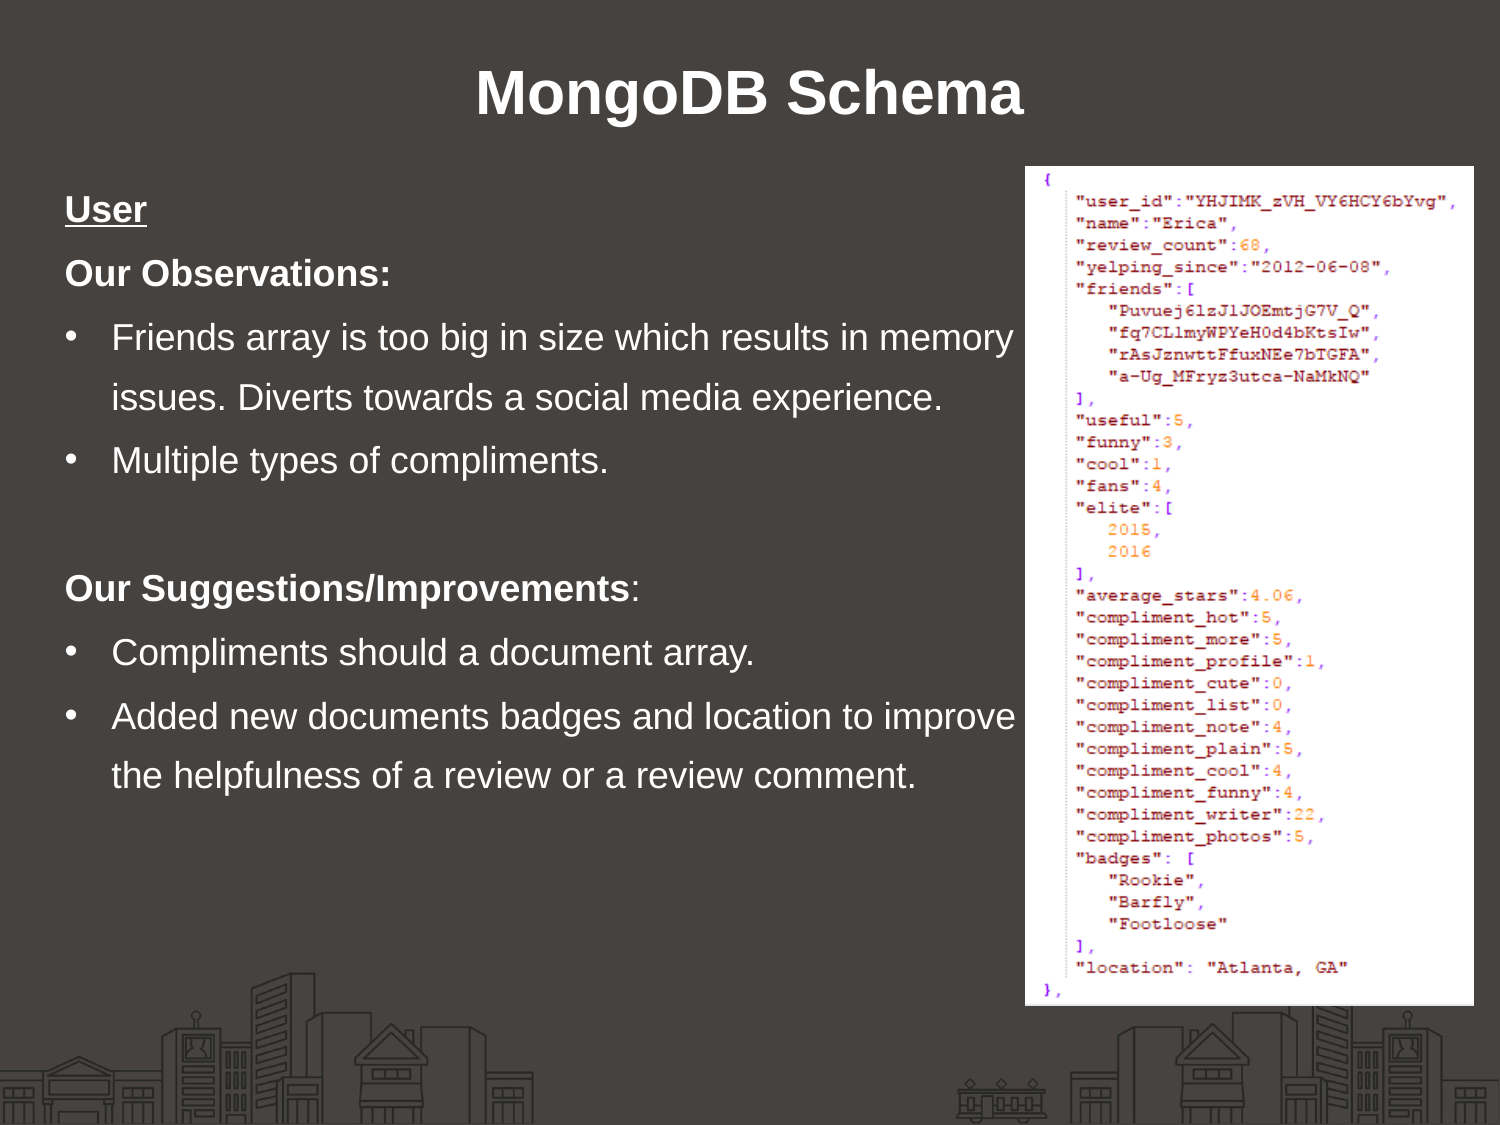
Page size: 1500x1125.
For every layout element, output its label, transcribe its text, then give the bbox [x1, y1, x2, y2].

text_box User Our Observations: Friends array is too big in size which results in memory issues. Diverts towards a social media experience. Multiple types of compliments. Our Suggestions/Improvements: Compliments should a document array. Added new documents badges and location to improve the helpfulness of a review or a review comment. [62, 166, 1022, 924]
picture [0, 0, 1500, 1125]
title MongoDB Schema [367, 49, 1131, 166]
